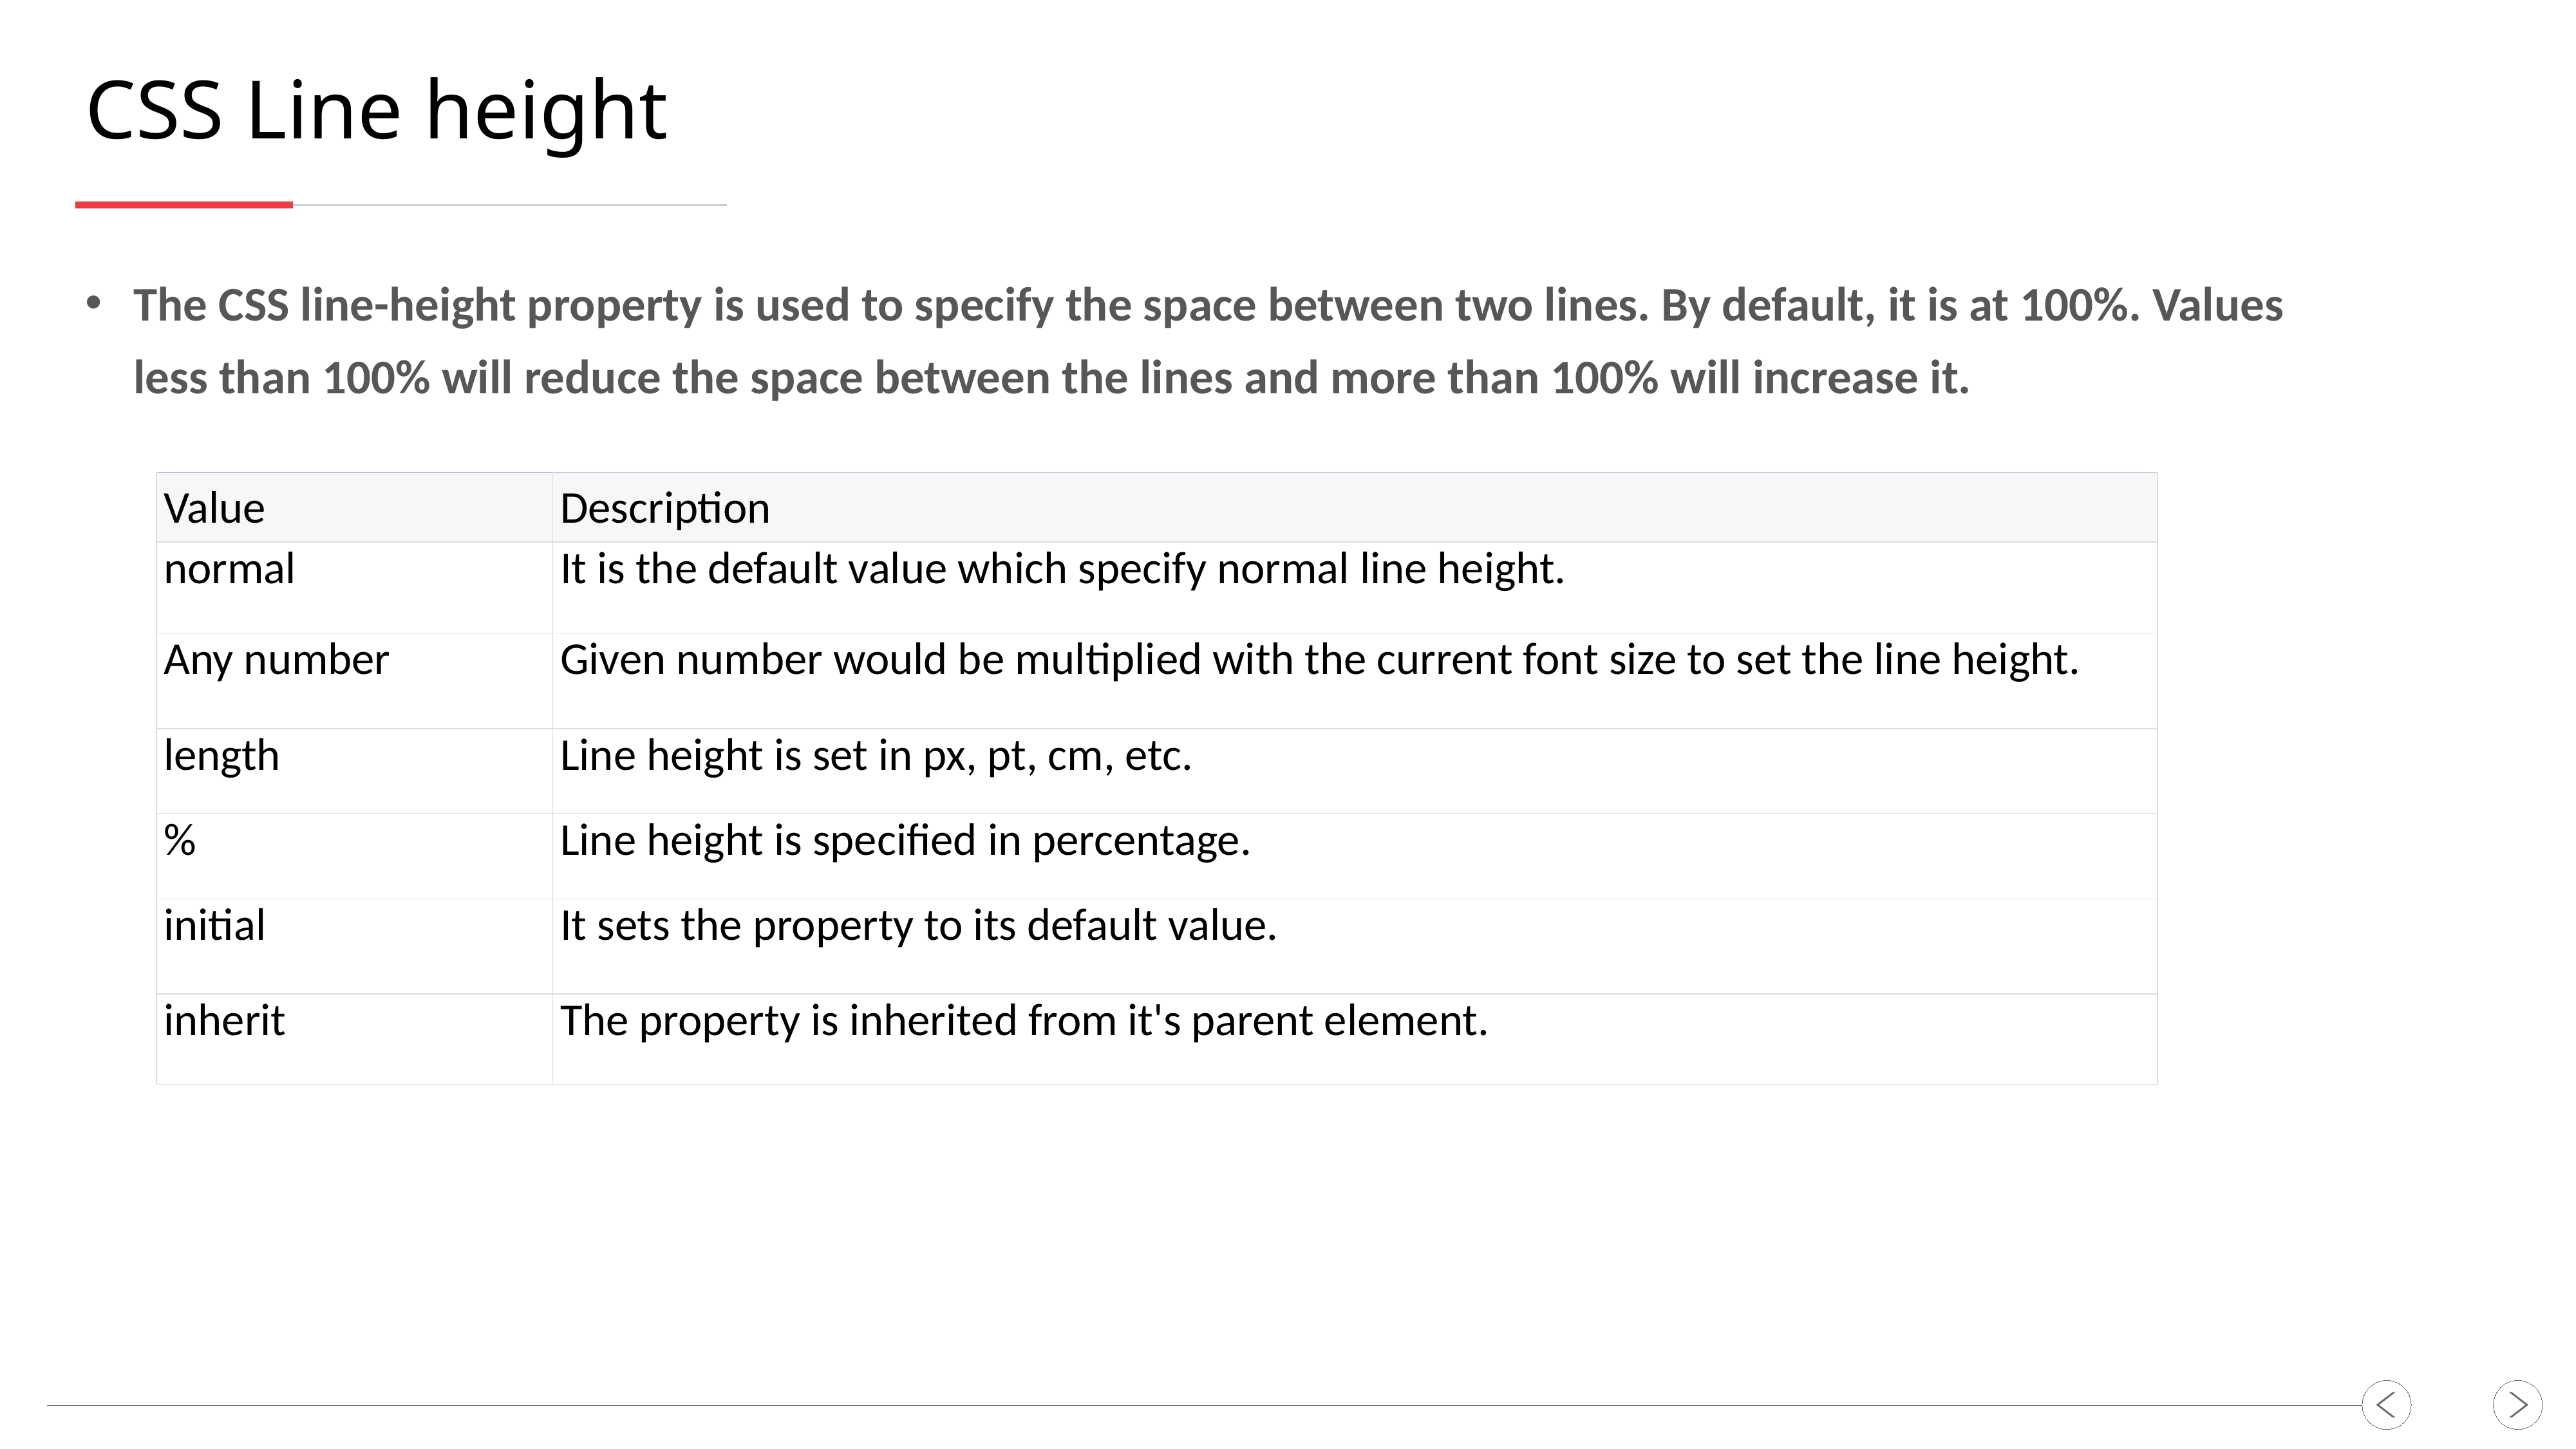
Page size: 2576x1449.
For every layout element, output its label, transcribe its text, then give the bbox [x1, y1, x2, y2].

table_header Description [553, 473, 2157, 541]
table_cell inherit [157, 995, 552, 1084]
table_cell normal [157, 543, 552, 633]
list The CSS line-height property is used to specify the space between two lines. By default, it is at 100%. Values less than 100% will reduce the space between the lines and more than 100% will increase it. [75, 253, 2329, 1304]
table_cell It is the default value which specify normal line height. [553, 543, 2157, 633]
table_cell It sets the property to its default value. [553, 899, 2157, 993]
list CSS Line height [75, 56, 2496, 157]
table_cell Line height is set in px, pt, cm, etc. [553, 729, 2157, 813]
table_cell Given number would be multiplied with the current font size to set the line height. [553, 633, 2157, 728]
table_cell Any number [157, 633, 552, 728]
table_cell Line height is specified in percentage. [553, 814, 2157, 899]
table_cell The property is inherited from it's parent element. [553, 995, 2157, 1084]
table_cell % [157, 814, 552, 899]
table_header Value [157, 473, 552, 541]
table_cell length [157, 729, 552, 813]
table_cell initial [157, 899, 552, 993]
